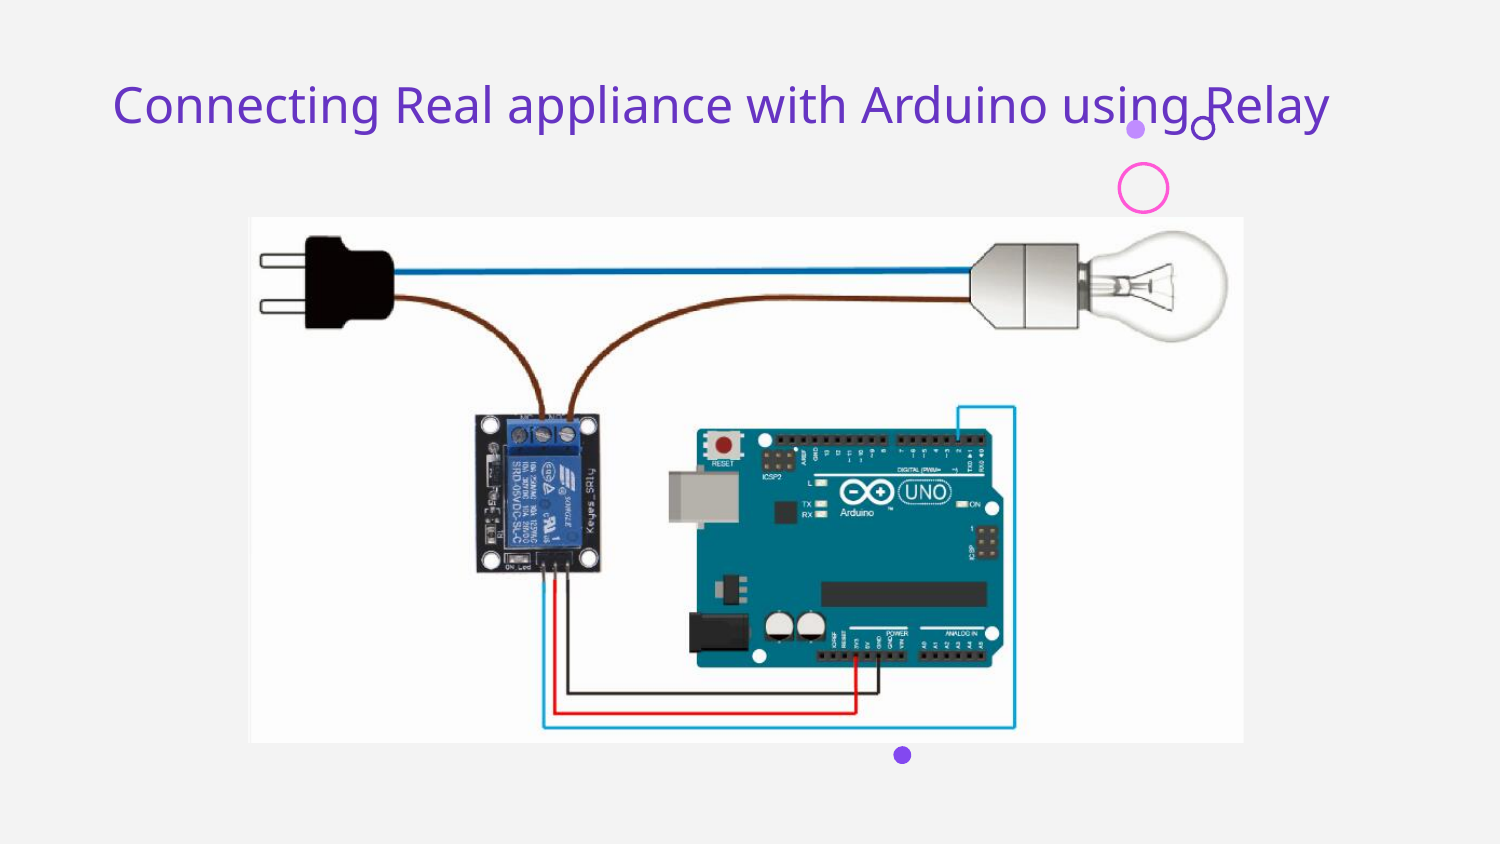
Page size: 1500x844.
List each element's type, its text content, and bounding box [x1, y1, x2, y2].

text_box [1126, 119, 1145, 139]
title Connecting Real appliance with Arduino using Relay [97, 58, 1457, 166]
text_box [893, 752, 912, 764]
picture [248, 217, 1244, 744]
